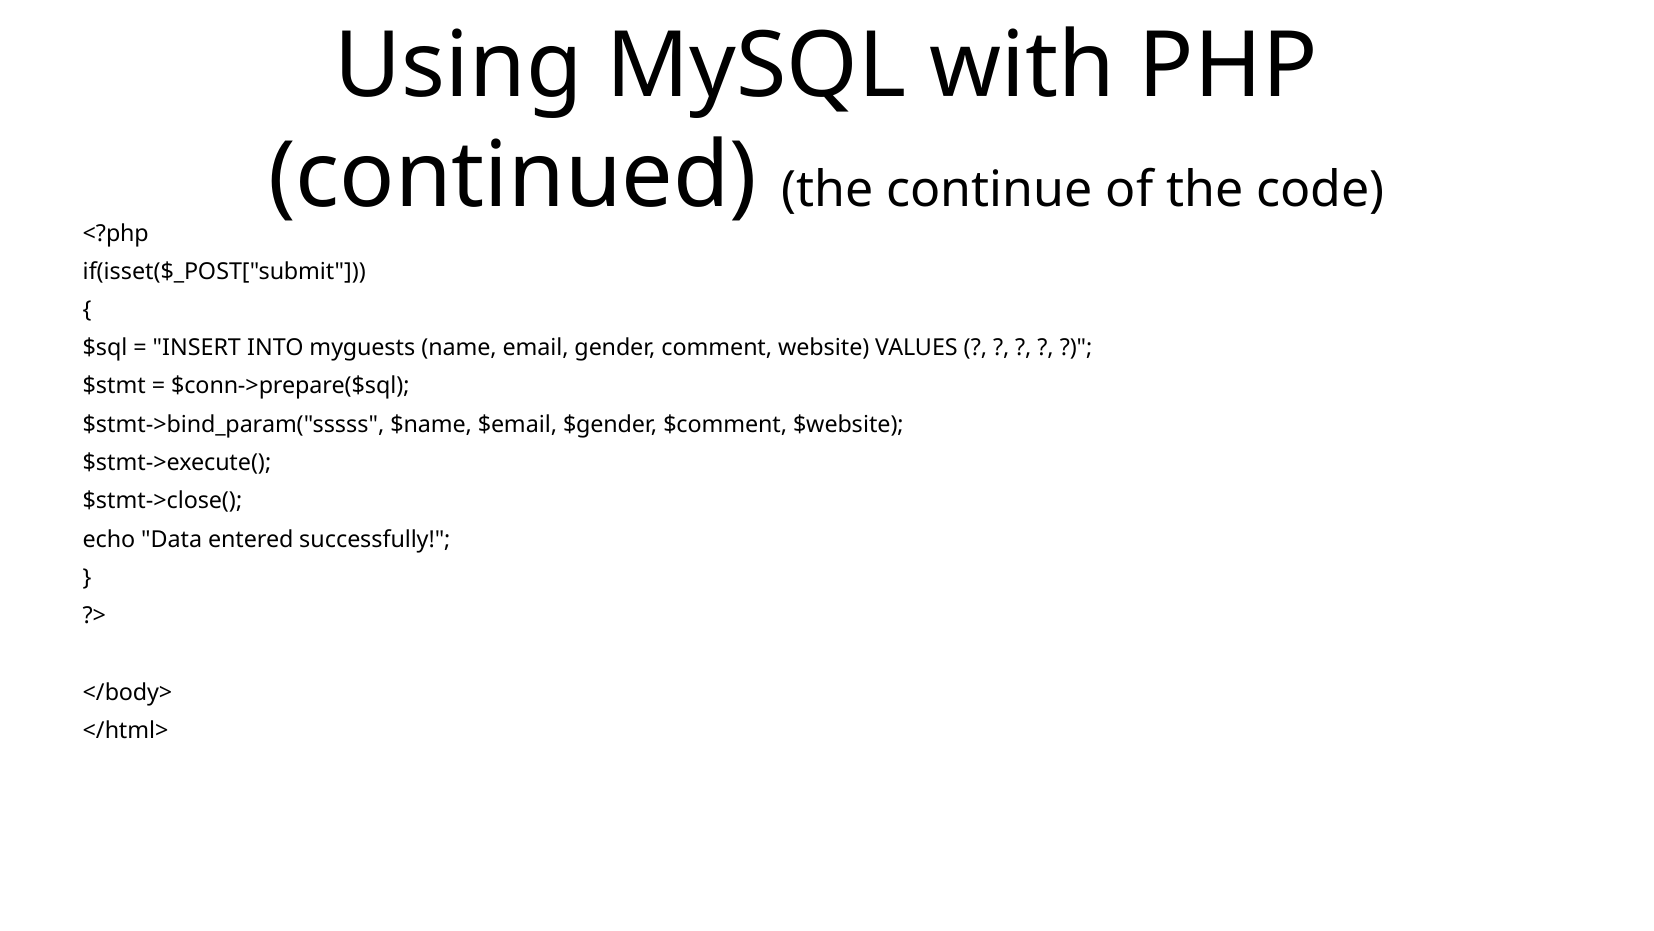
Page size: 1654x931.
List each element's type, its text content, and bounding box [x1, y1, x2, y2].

text_box <?php if(isset($_POST["submit"])) { $sql = "INSERT INTO myguests (name, email, gender, comment, website) VALUES (?, ?, ?, ?, ?)"; $stmt = $conn->prepare($sql); $stmt->bind_param("sssss", $name, $email, $gender, $comment, $website); $stmt->execute(); $stmt->close(); echo "Data entered successfully!"; } ?> </body> </html> [82, 217, 1571, 757]
text_box Using MySQL with PHP (continued) (the continue of the code) [82, 29, 1571, 201]
